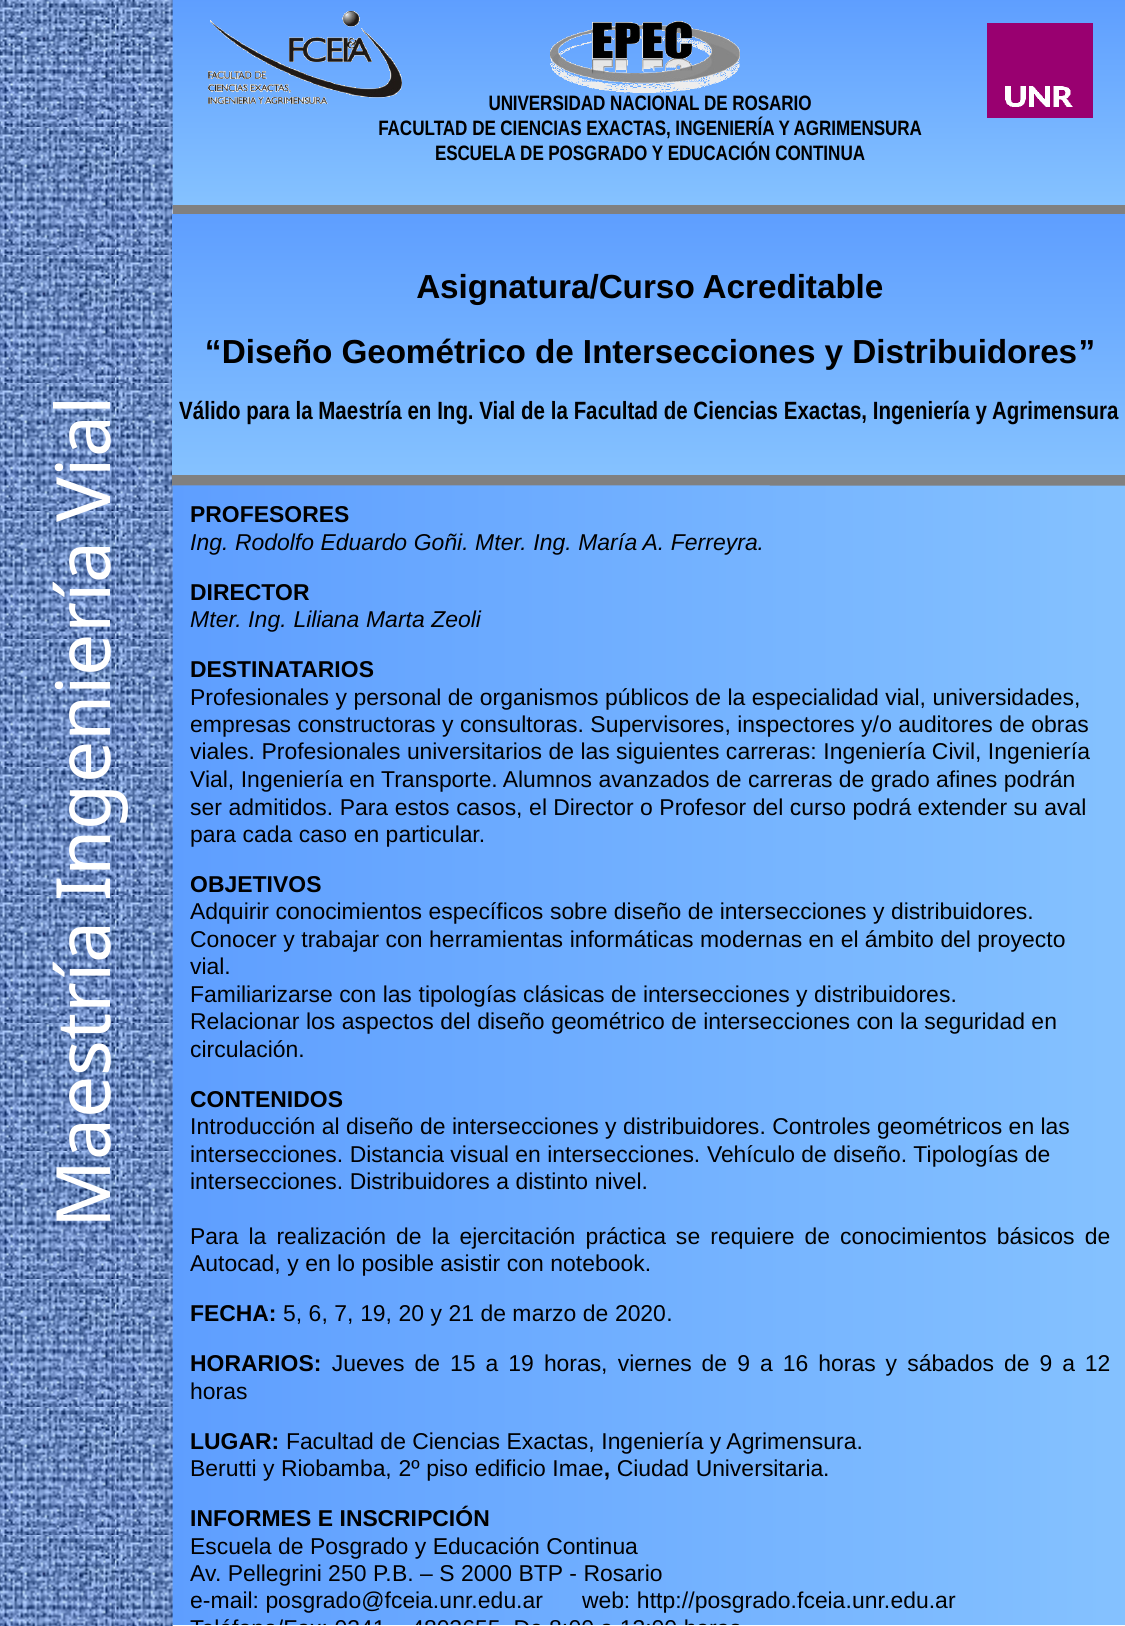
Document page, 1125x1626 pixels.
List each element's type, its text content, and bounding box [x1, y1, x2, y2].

text_box Maestría Ingeniería Vial [0, 0, 173, 1625]
picture [207, 11, 402, 104]
text_box Asignatura/Curso Acreditable “Diseño Geométrico de Intersecciones y Distribuidores” Válido para la Maestría en Ing. Vial de la Facultad de Ciencias Exactas, Ingeniería y Agrimensura [172, 216, 1125, 475]
picture [550, 20, 740, 97]
text_box PROFESORES Ing. Rodolfo Eduardo Goñi. Mter. Ing. María A. Ferreyra. DIRECTOR Mter. Ing. Liliana Marta Zeoli DESTINATARIOS Profesionales y personal de organismos públicos de la especialidad vial, universidades, empresas constructoras y consultoras. Supervisores, inspectores y/o auditores de obras viales. Profesionales universitarios de las siguientes carreras: Ingeniería Civil, Ingeniería Vial, Ingeniería en Transporte. Alumnos avanzados de carreras de grado afines podrán ser admitidos. Para estos casos, el Director o Profesor del curso podrá extender su aval para cada caso en particular. OBJETIVOS Adquirir conocimientos específicos sobre diseño de intersecciones y distribuidores. Conocer y trabajar con herramientas informáticas modernas en el ámbito del proyecto vial. Familiarizarse con las tipologías clásicas de intersecciones y distribuidores. Relacionar los aspectos del diseño geométrico de intersecciones con la seguridad en circulación. CONTENIDOS Introducción al diseño de intersecciones y distribuidores. Controles geométricos en las intersecciones. Distancia visual en intersecciones. Vehículo de diseño. Tipologías de intersecciones. Distribuidores a distinto nivel. Para la realización de la ejercitación práctica se requiere de conocimientos básicos de Autocad, y en lo posible asistir con notebook. FECHA: 5, 6, 7, 19, 20 y 21 de marzo de 2020. HORARIOS: Jueves de 15 a 19 horas, viernes de 9 a 16 horas y sábados de 9 a 12 horas LUGAR: Facultad de Ciencias Exactas, Ingeniería y Agrimensura. Berutti y Riobamba, 2º piso edificio Imae, Ciudad Universitaria. INFORMES E INSCRIPCIÓN Escuela de Posgrado y Educación Continua Av. Pellegrini 250 P.B. – S 2000 BTP - Rosario e-mail: posgrado@fceia.unr.edu.ar web: http://posgrado.fceia.unr.edu.ar Teléfono/Fax: 0341 – 4802655. De 8:00 a 13:00 horas [173, 489, 1125, 1625]
title UNIVERSIDAD NACIONAL DE ROSARIO FACULTAD DE CIENCIAS EXACTAS, INGENIERÍA Y AGRIMENSURA ESCUELA DE POSGRADO Y EDUCACIÓN CONTINUA [173, 0, 1125, 205]
picture [987, 23, 1093, 118]
